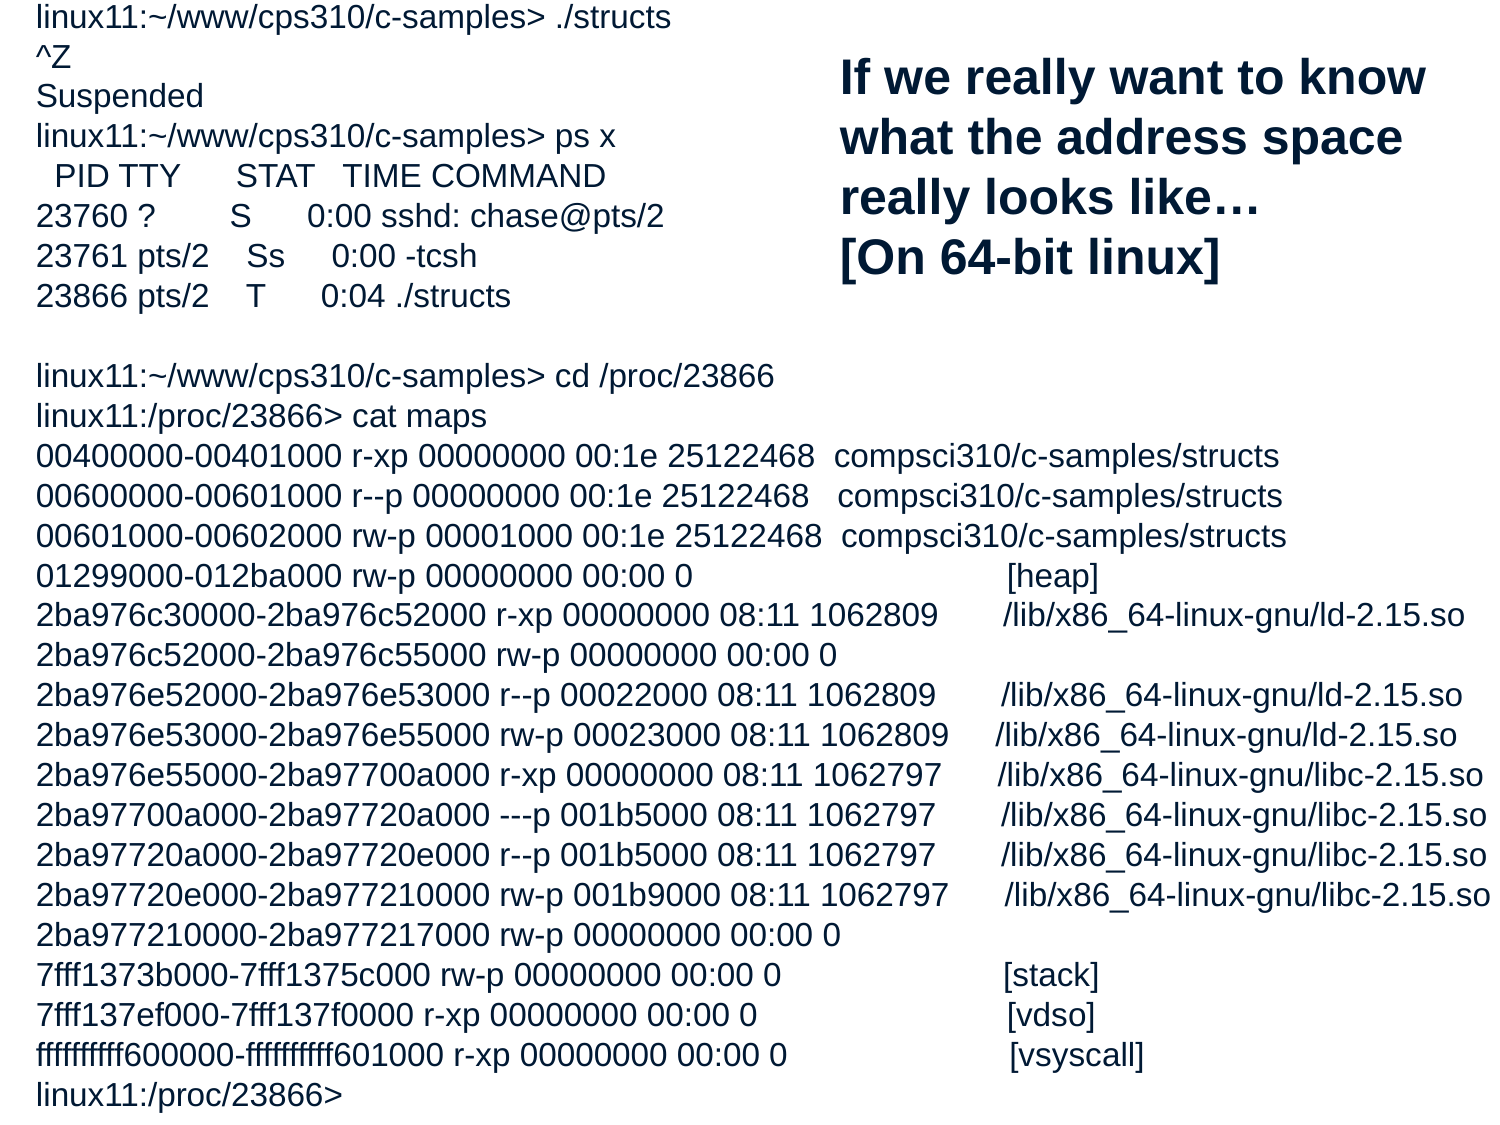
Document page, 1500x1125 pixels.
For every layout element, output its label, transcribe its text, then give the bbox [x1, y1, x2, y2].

text_box If we really want to know what the address space really looks like… [On 64-bit linux] [825, 37, 1450, 293]
text_box linux11:~/www/cps310/c-samples> ./structs ^Z Suspended linux11:~/www/cps310/c-samples> ps x PID TTY STAT TIME COMMAND 23760 ? S 0:00 sshd: chase@pts/2 23761 pts/2 Ss 0:00 -tcsh 23866 pts/2 T 0:04 ./structs linux11:~/www/cps310/c-samples> cd /proc/23866 linux11:/proc/23866> cat maps 00400000-00401000 r-xp 00000000 00:1e 25122468 compsci310/c-samples/structs 00600000-00601000 r--p 00000000 00:1e 25122468 compsci310/c-samples/structs 00601000-00602000 rw-p 00001000 00:1e 25122468 compsci310/c-samples/structs 01299000-012ba000 rw-p 00000000 00:00 0 [heap] 2ba976c30000-2ba976c52000 r-xp 00000000 08:11 1062809 /lib/x86_64-linux-gnu/ld-2.15.so 2ba976c52000-2ba976c55000 rw-p 00000000 00:00 0 2ba976e52000-2ba976e53000 r--p 00022000 08:11 1062809 /lib/x86_64-linux-gnu/ld-2.15.so 2ba976e53000-2ba976e55000 rw-p 00023000 08:11 1062809 /lib/x86_64-linux-gnu/ld-2.15.so 2ba976e55000-2ba97700a000 r-xp 00000000 08:11 1062797 /lib/x86_64-linux-gnu/libc-2.15.so 2ba97700a000-2ba97720a000 ---p 001b5000 08:11 1062797 /lib/x86_64-linux-gnu/libc-2.15.so 2ba97720a000-2ba97720e000 r--p 001b5000 08:11 1062797 /lib/x86_64-linux-gnu/libc-2.15.so 2ba97720e000-2ba977210000 rw-p 001b9000 08:11 1062797 /lib/x86_64-linux-gnu/libc-2.15.so 2ba977210000-2ba977217000 rw-p 00000000 00:00 0 7fff1373b000-7fff1375c000 rw-p 00000000 00:00 0 [stack] 7fff137ef000-7fff137f0000 r-xp 00000000 00:00 0 [vdso] ffffffffff600000-ffffffffff601000 r-xp 00000000 00:00 0 [vsyscall] linux11:/proc/23866> [21, 0, 1500, 1125]
